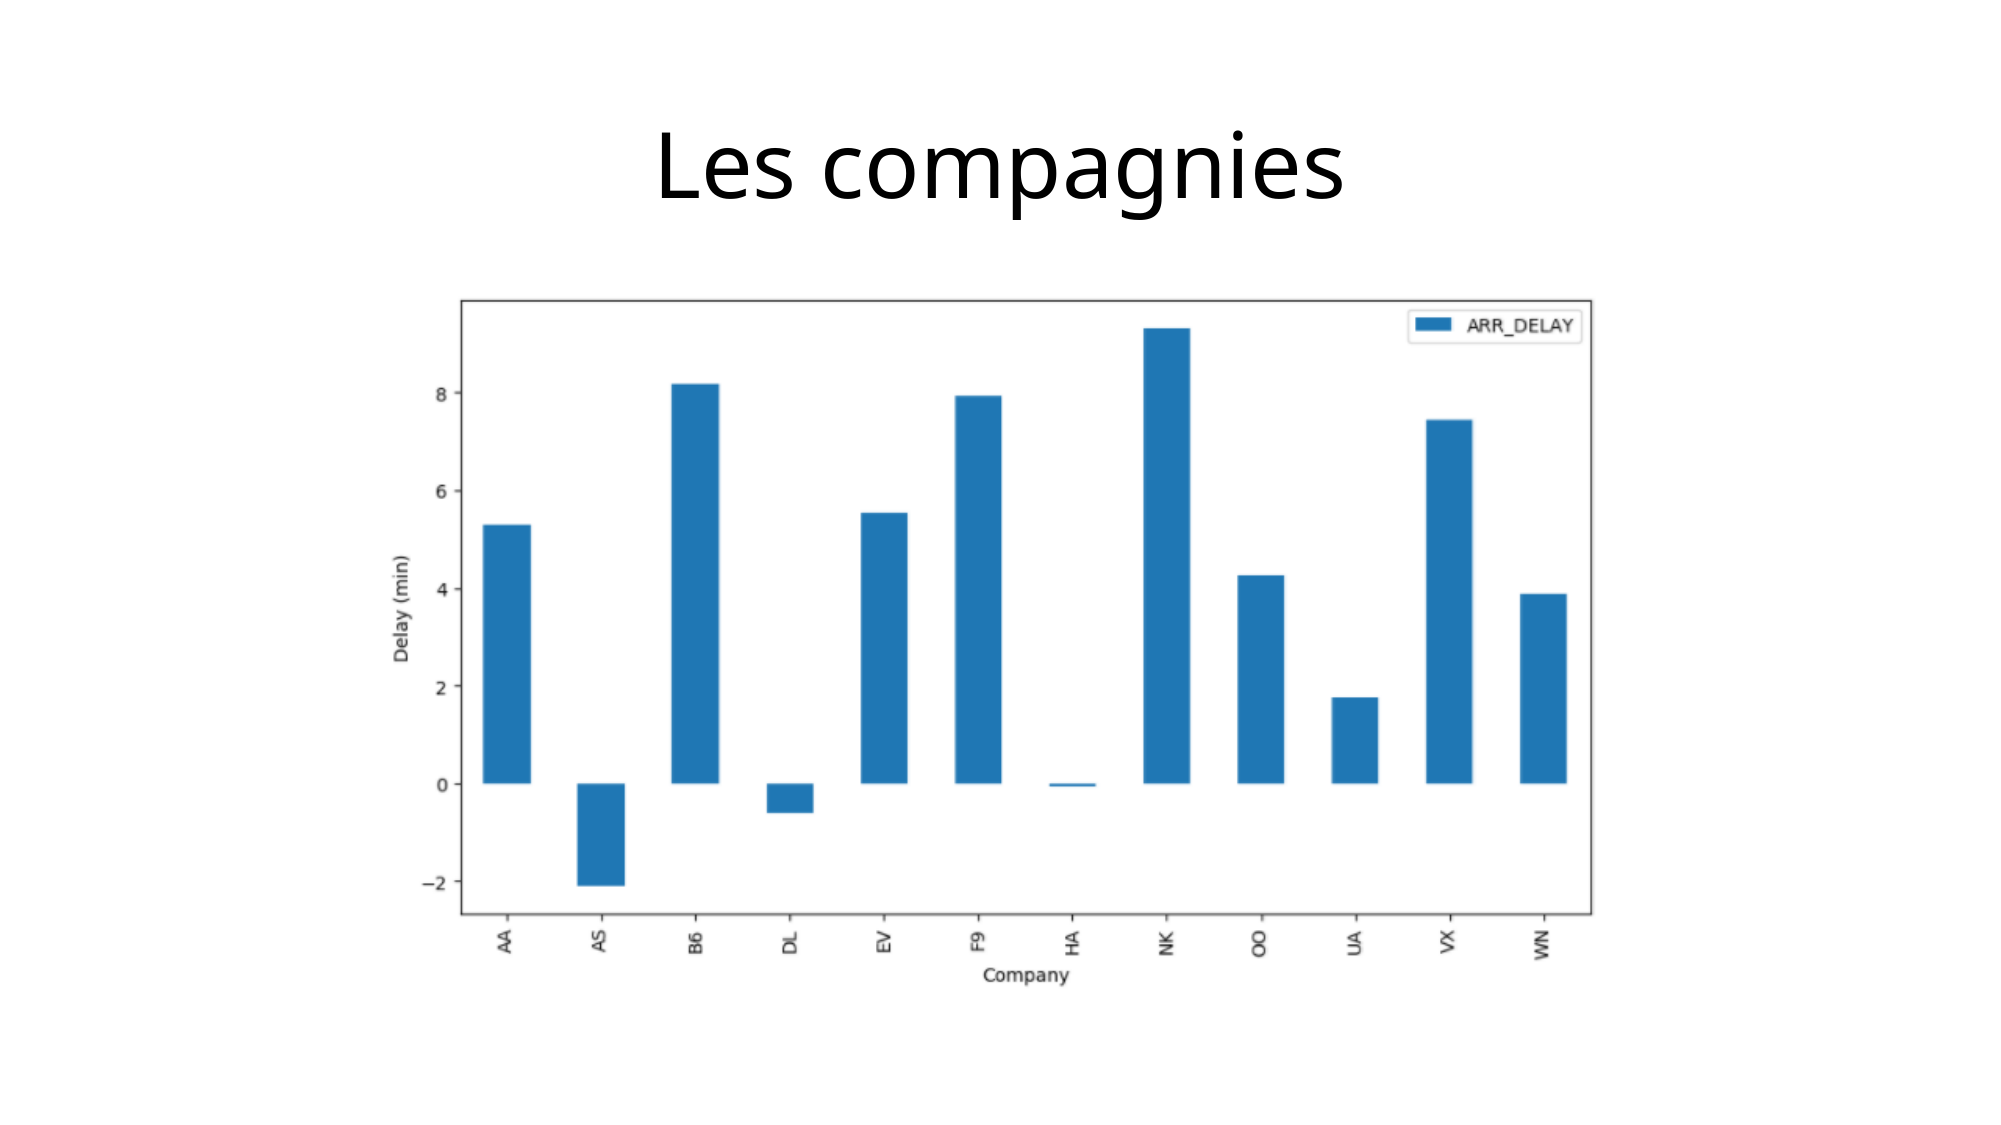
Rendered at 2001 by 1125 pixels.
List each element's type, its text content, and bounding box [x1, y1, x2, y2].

picture [374, 277, 1625, 990]
title Les compagnies [137, 59, 1863, 278]
